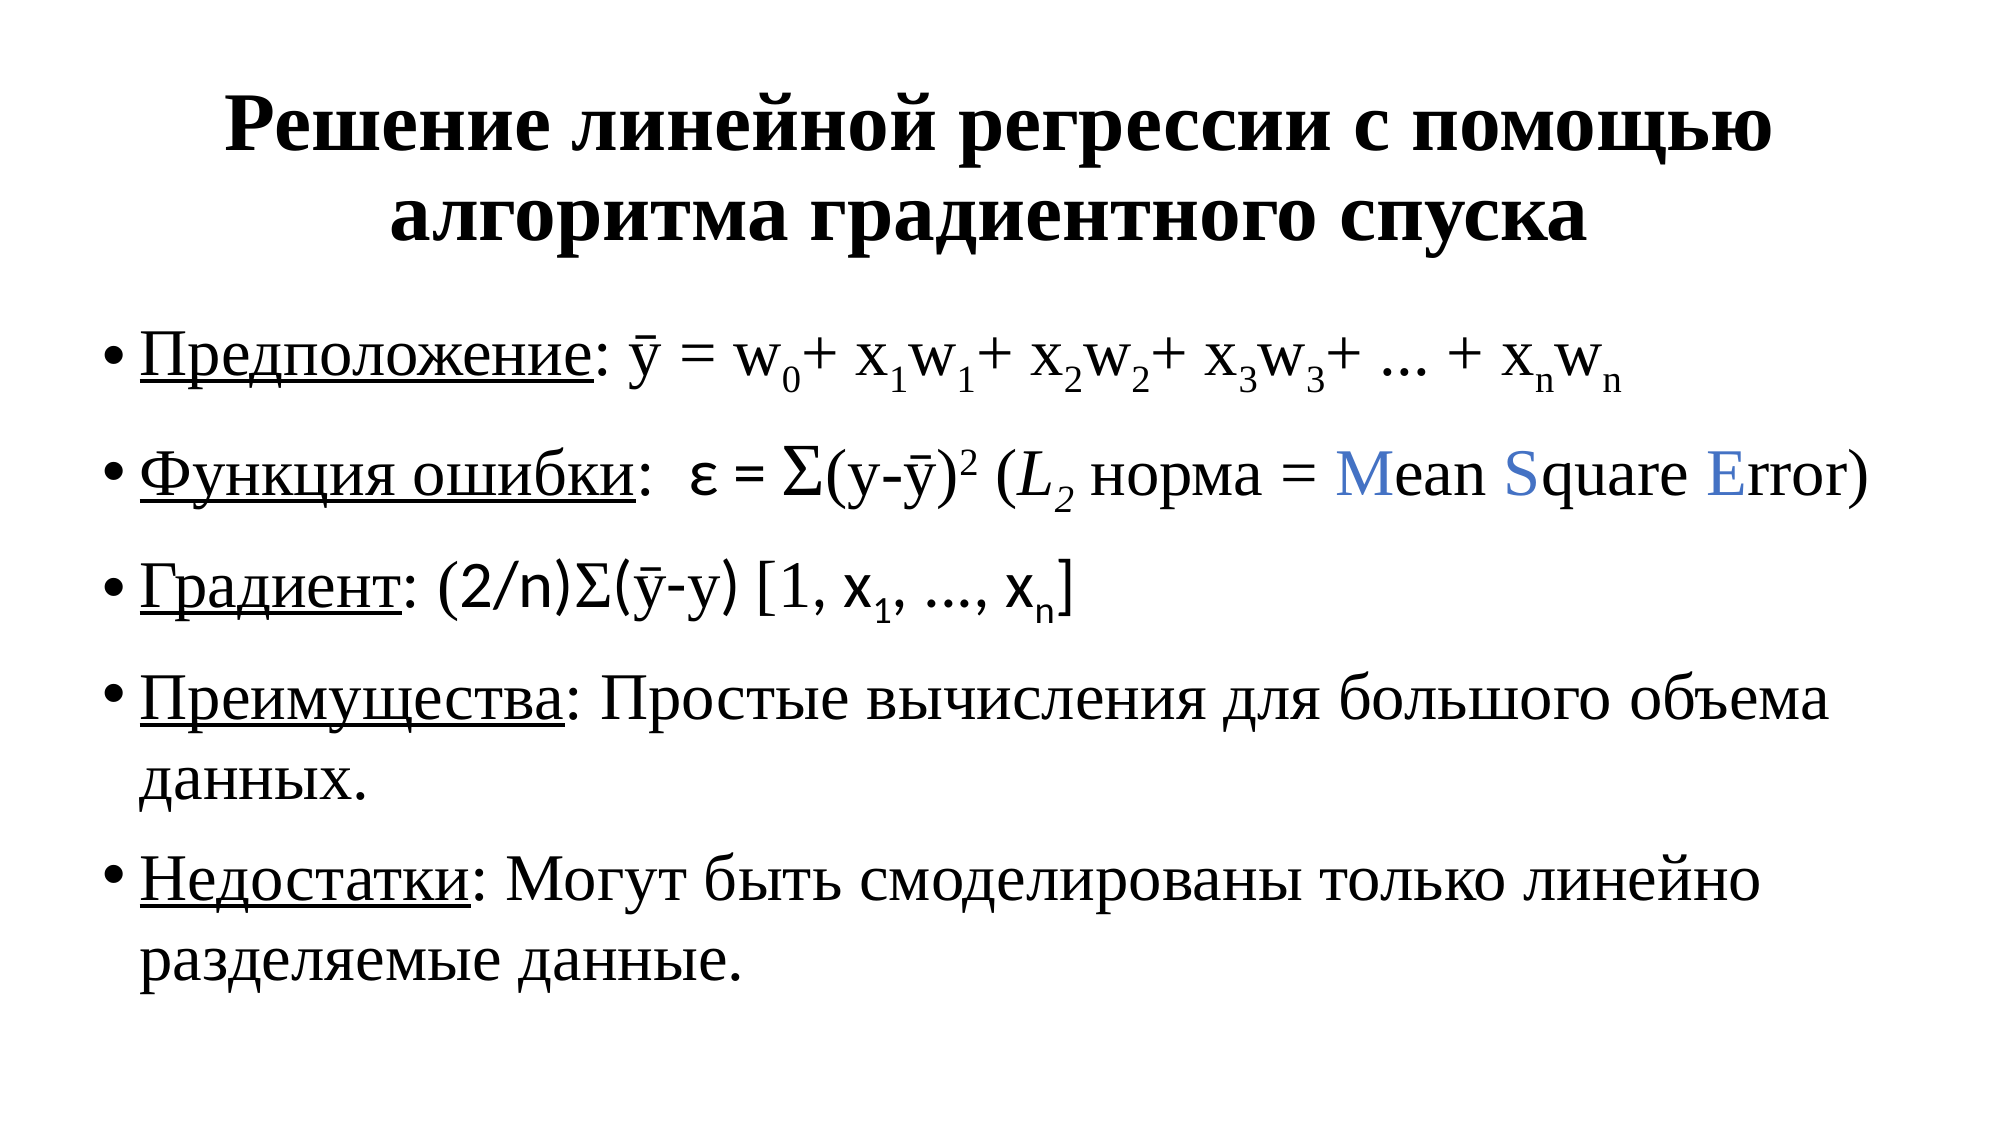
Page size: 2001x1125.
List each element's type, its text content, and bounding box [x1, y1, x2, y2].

list Предположение: ȳ = w0+ x1w1+ x2w2+ x3w3+ ... + xnwn Функция ошибки: ε = Σ(y-ȳ)2 (L2 норма = Mean Square Error) Градиент: (2/n)Σ(ȳ-y) [1, x1, ..., xn] Преимущества: Простые вычисления для большого объема данных. Недостатки: Могут быть смоделированы только линейно разделяемые данные. [87, 301, 1913, 1015]
title Решение линейной регрессии с помощью алгоритма градиентного спуска [137, 59, 1863, 278]
